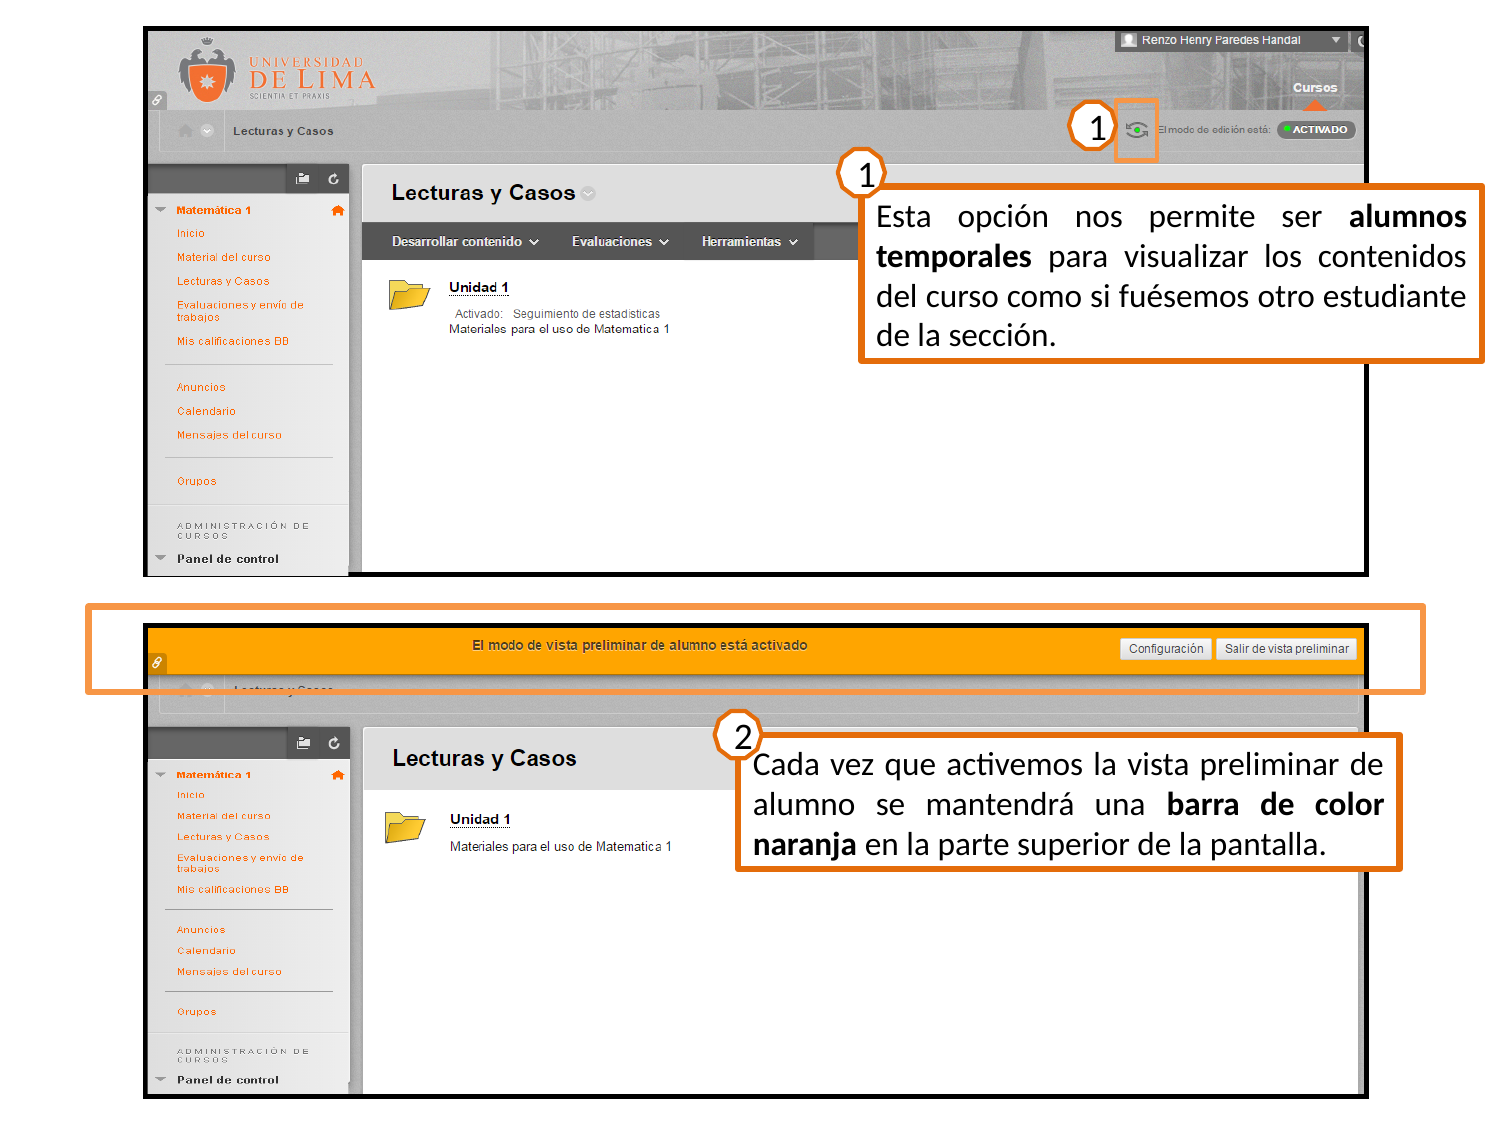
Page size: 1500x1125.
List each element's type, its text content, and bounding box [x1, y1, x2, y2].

text_box Esta opción nos permite ser alumnos temporales para visualizar los contenidos del curso como si fuésemos otro estudiante de la sección. [1369, 184, 1484, 363]
picture [147, 195, 349, 576]
text_box [86, 605, 1425, 694]
text_box Cada vez que activemos la vista preliminar de alumno se mantendrá una barra de color naranja en la parte superior de la pantalla. [1369, 733, 1402, 871]
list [147, 30, 1365, 573]
picture [147, 627, 1365, 1095]
